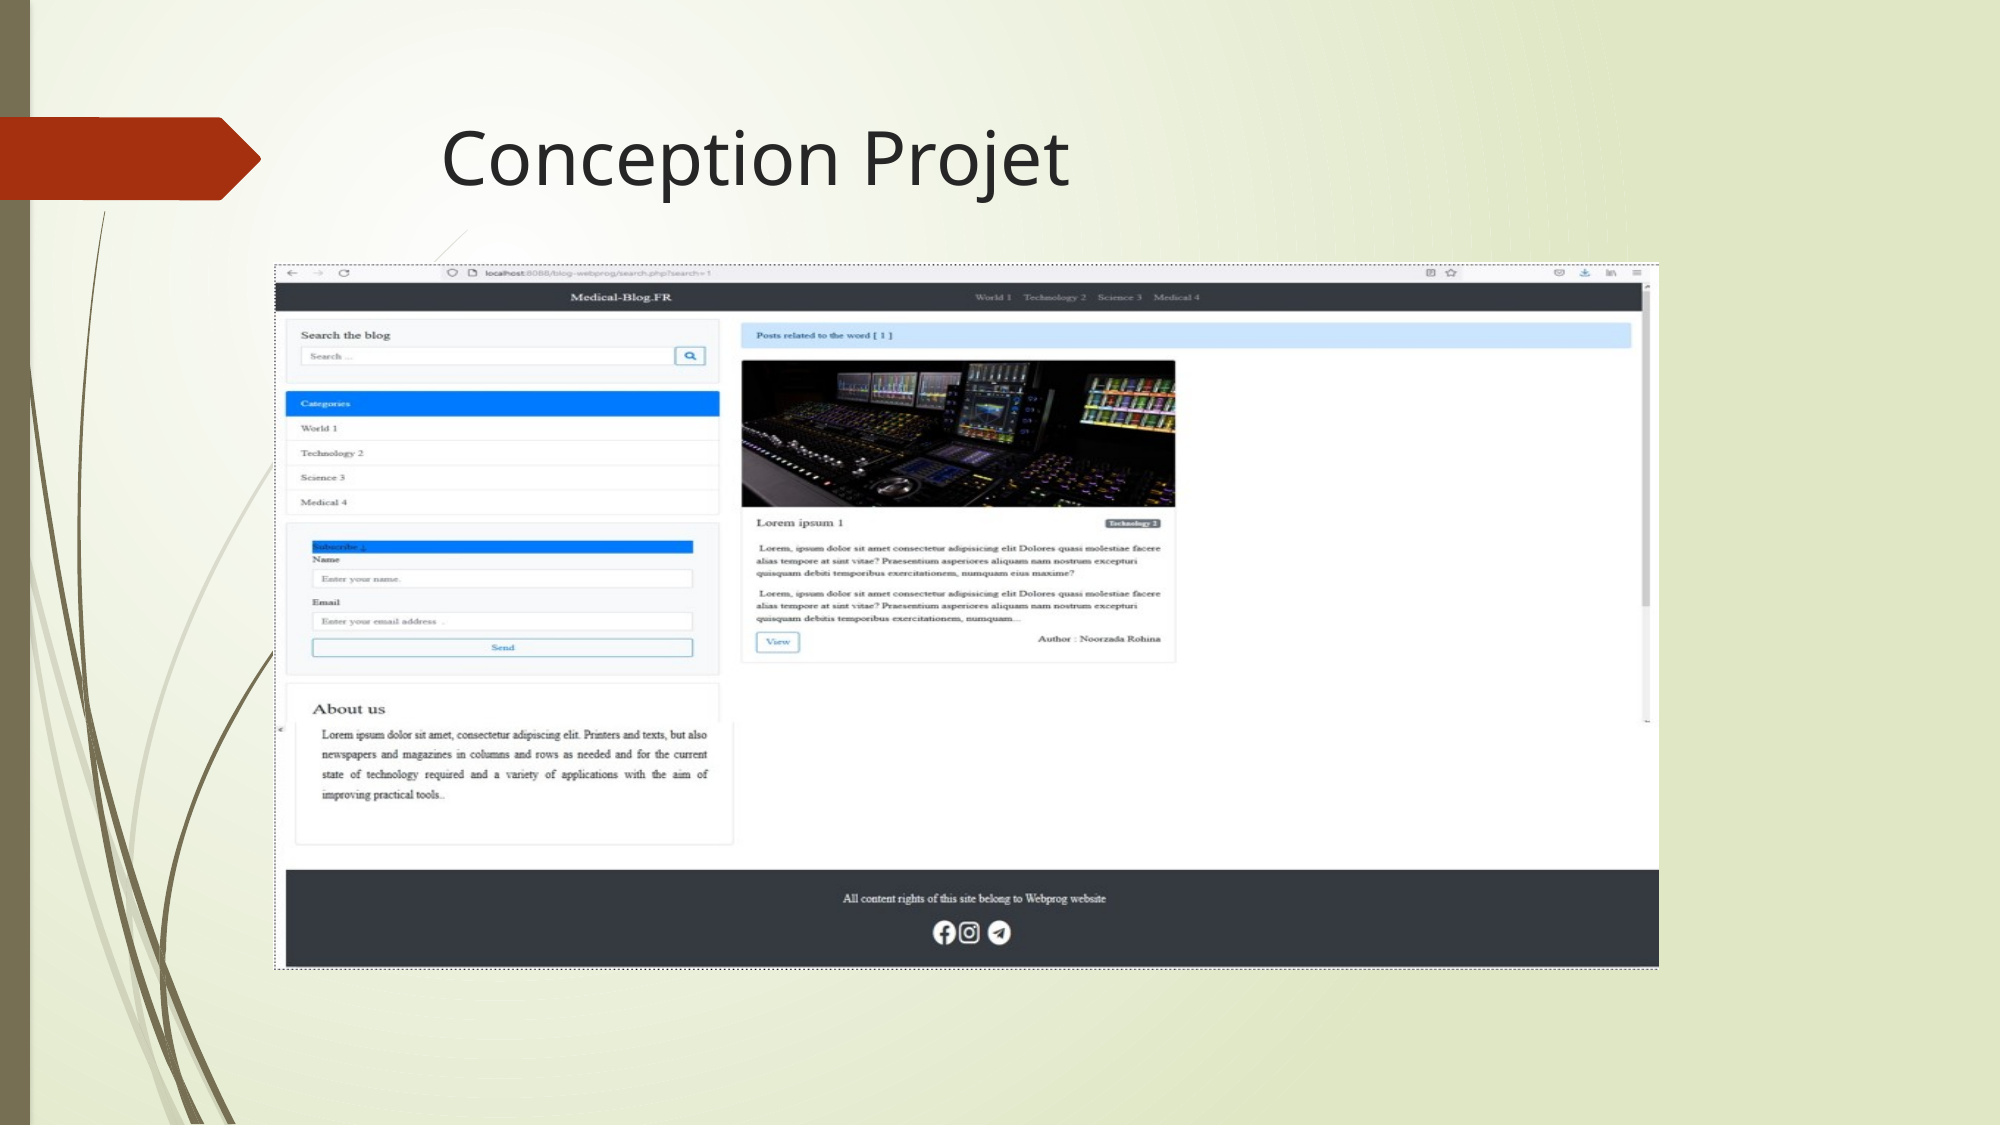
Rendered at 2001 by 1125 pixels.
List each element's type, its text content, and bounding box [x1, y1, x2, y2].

title Conception Projet [425, 102, 1888, 313]
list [273, 262, 1660, 970]
